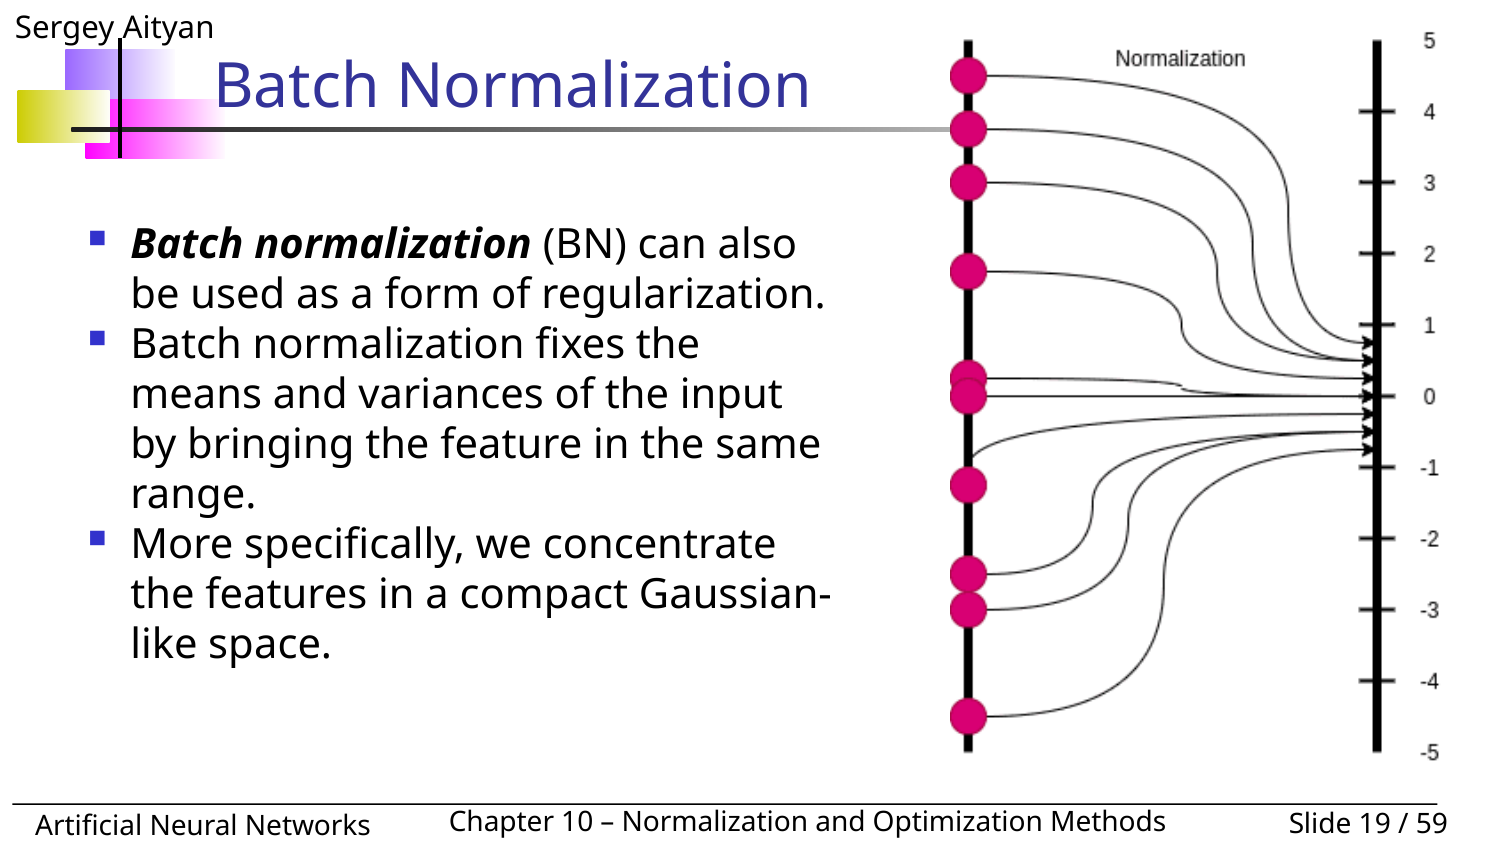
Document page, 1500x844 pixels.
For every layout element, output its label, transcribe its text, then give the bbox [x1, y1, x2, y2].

title Batch Normalization [198, 46, 944, 128]
picture [949, 22, 1469, 773]
list Batch normalization (BN) can also be used as a form of regularization. Batch normalization fixes the means and variances of the input by bringing the feature in the same range. More specifically, we concentrate the features in a compact Gaussian-like space. [73, 209, 850, 747]
